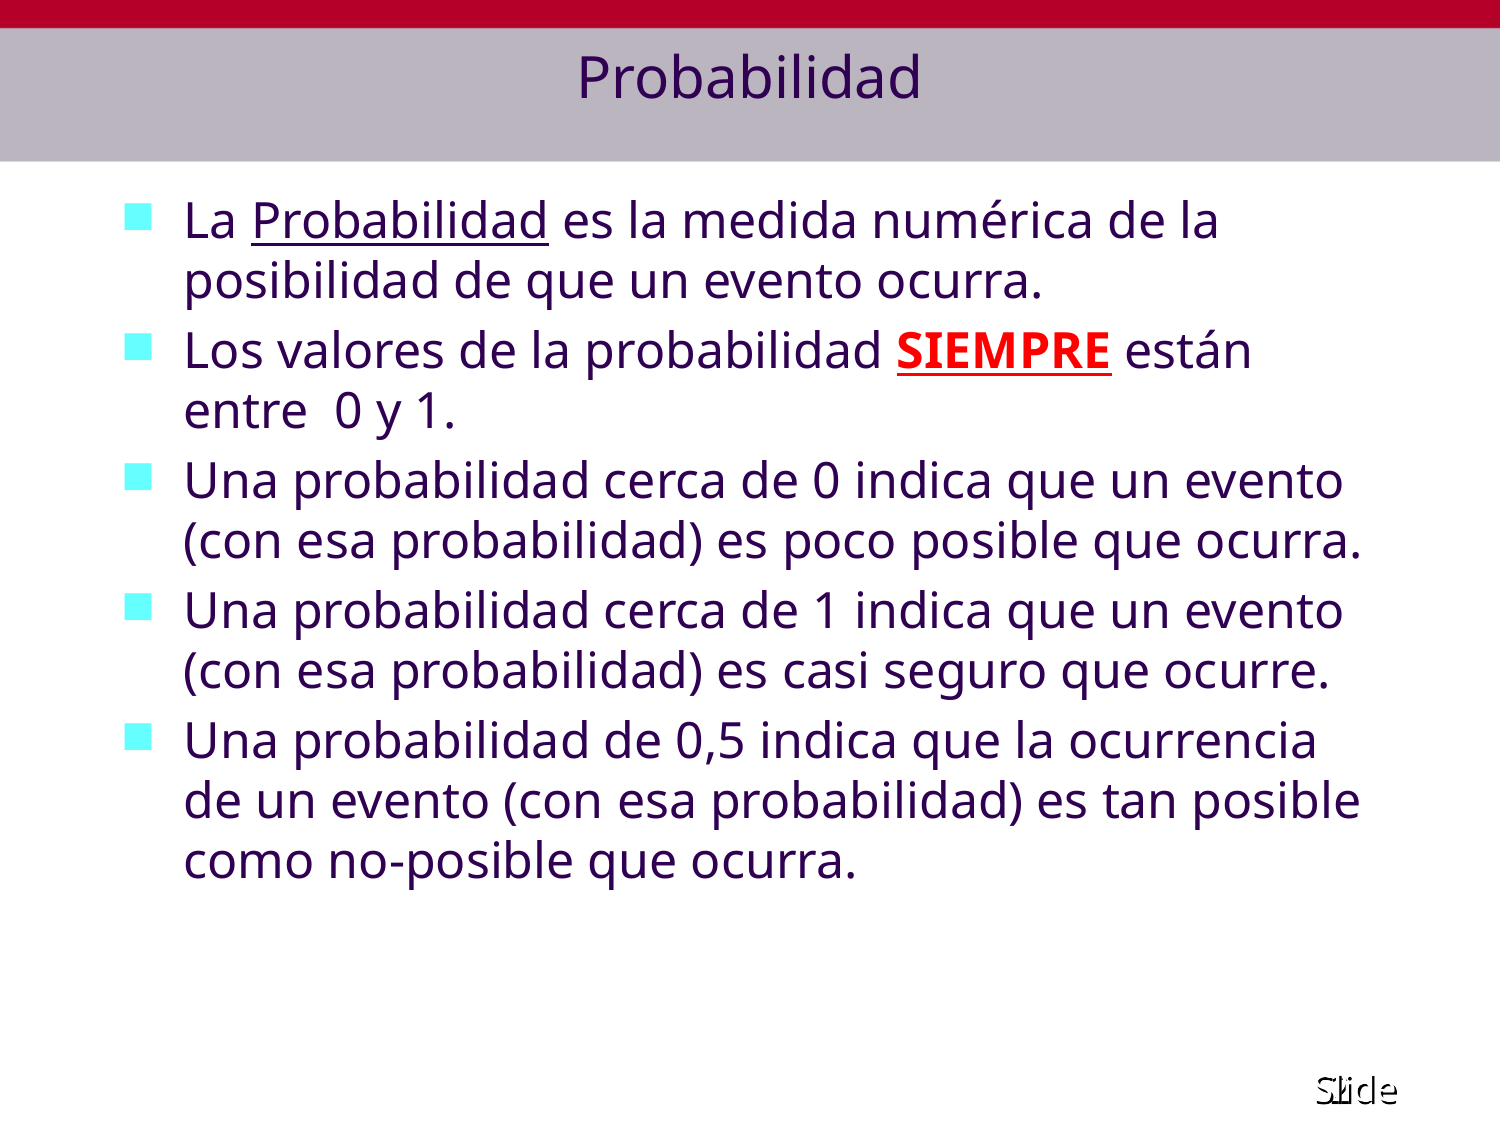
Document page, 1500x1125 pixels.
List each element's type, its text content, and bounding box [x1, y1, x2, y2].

picture [0, 0, 1500, 1125]
list La Probabilidad es la medida numérica de la posibilidad de que un evento ocurra. Los valores de la probabilidad SIEMPRE están entre 0 y 1. Una probabilidad cerca de 0 indica que un evento (con esa probabilidad) es poco posible que ocurra. Una probabilidad cerca de 1 indica que un evento (con esa probabilidad) es casi seguro que ocurre. Una probabilidad de 0,5 indica que la ocurrencia de un evento (con esa probabilidad) es tan posible como no-posible que ocurra. [112, 181, 1389, 944]
title Probabilidad [111, 11, 1388, 139]
